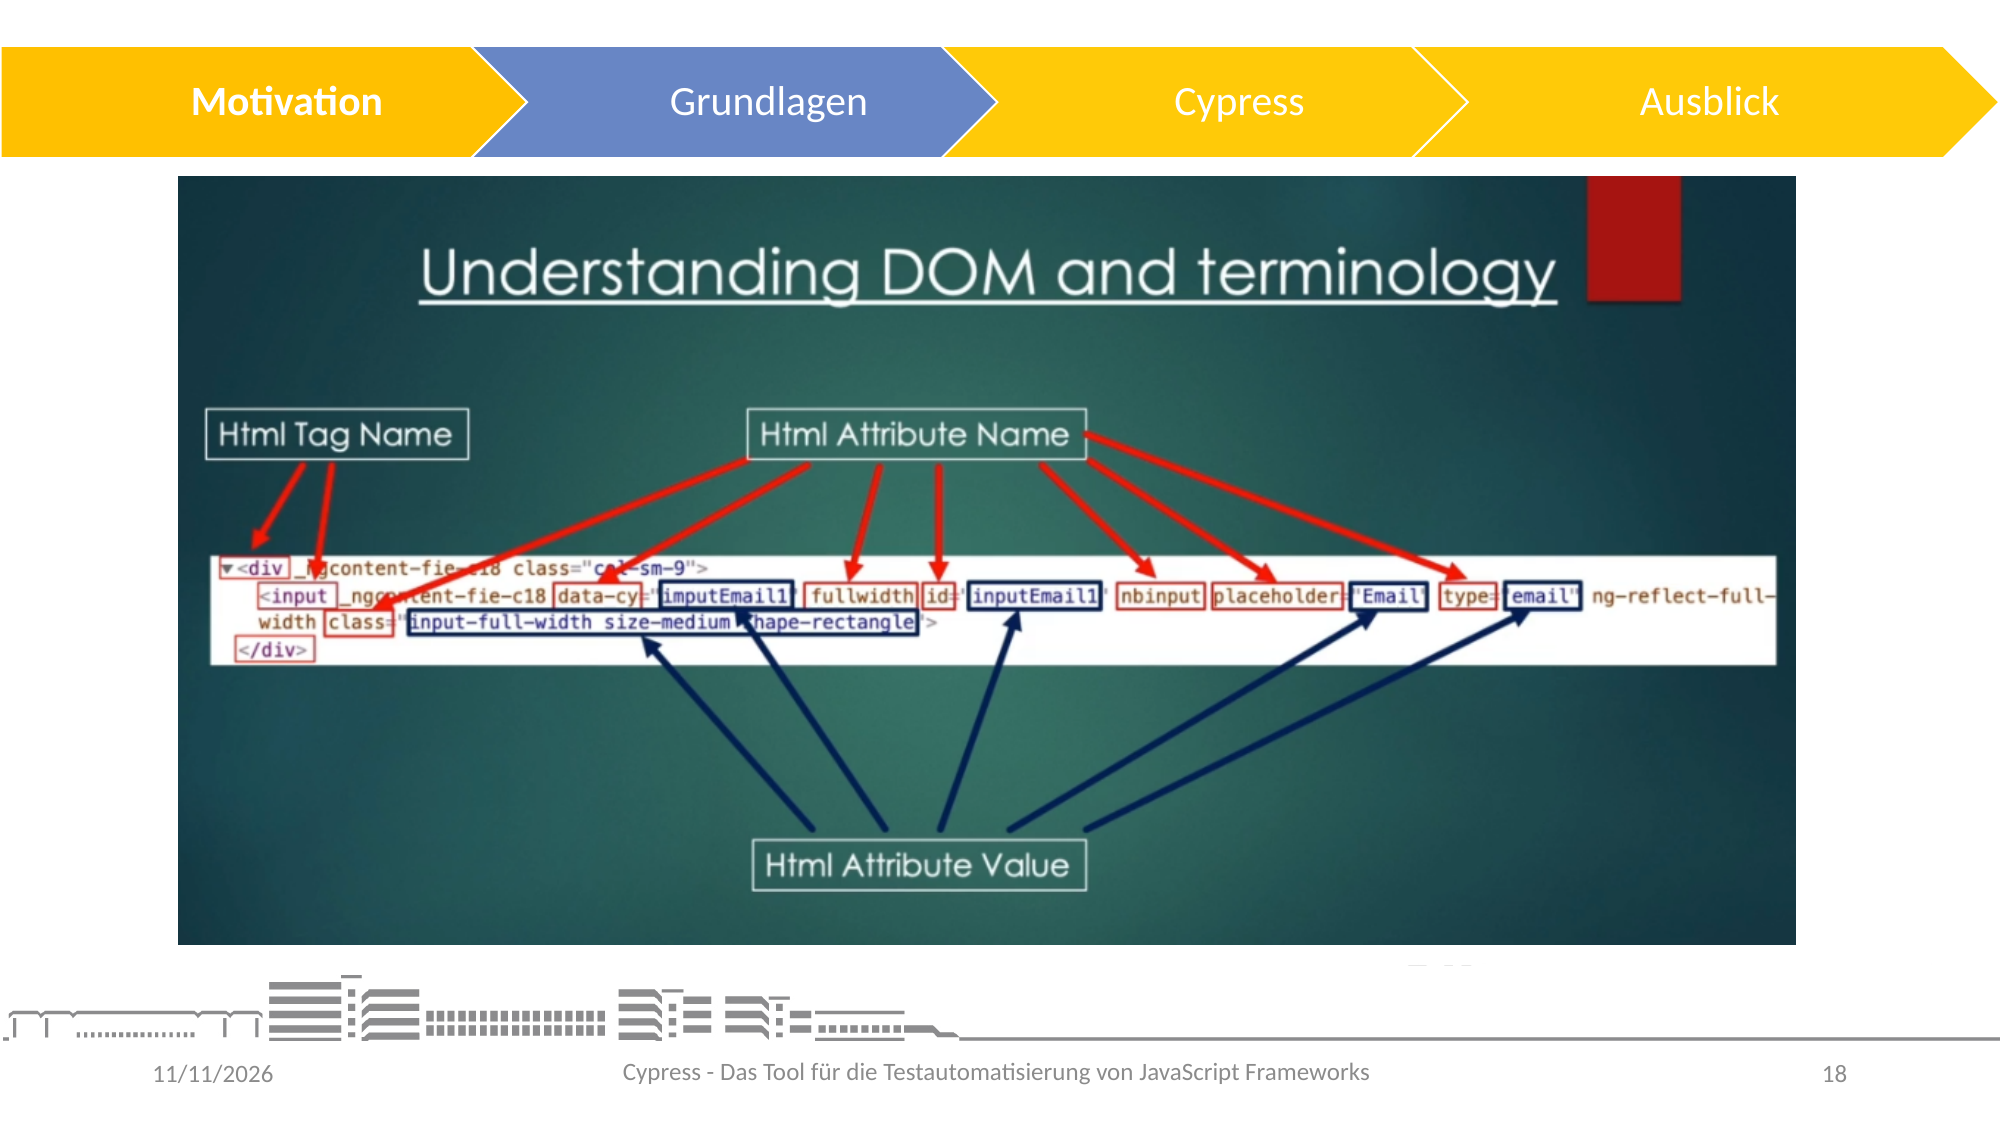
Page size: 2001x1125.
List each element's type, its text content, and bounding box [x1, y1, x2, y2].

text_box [0, 45, 2000, 159]
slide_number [137, 1048, 588, 1103]
footer Cypress - Das Tool für die Testautomatisierung von JavaScript Frameworks [588, 1048, 1412, 1103]
slide_number 18 [1412, 1048, 1863, 1103]
picture [0, 963, 2000, 1048]
picture [178, 176, 1796, 945]
